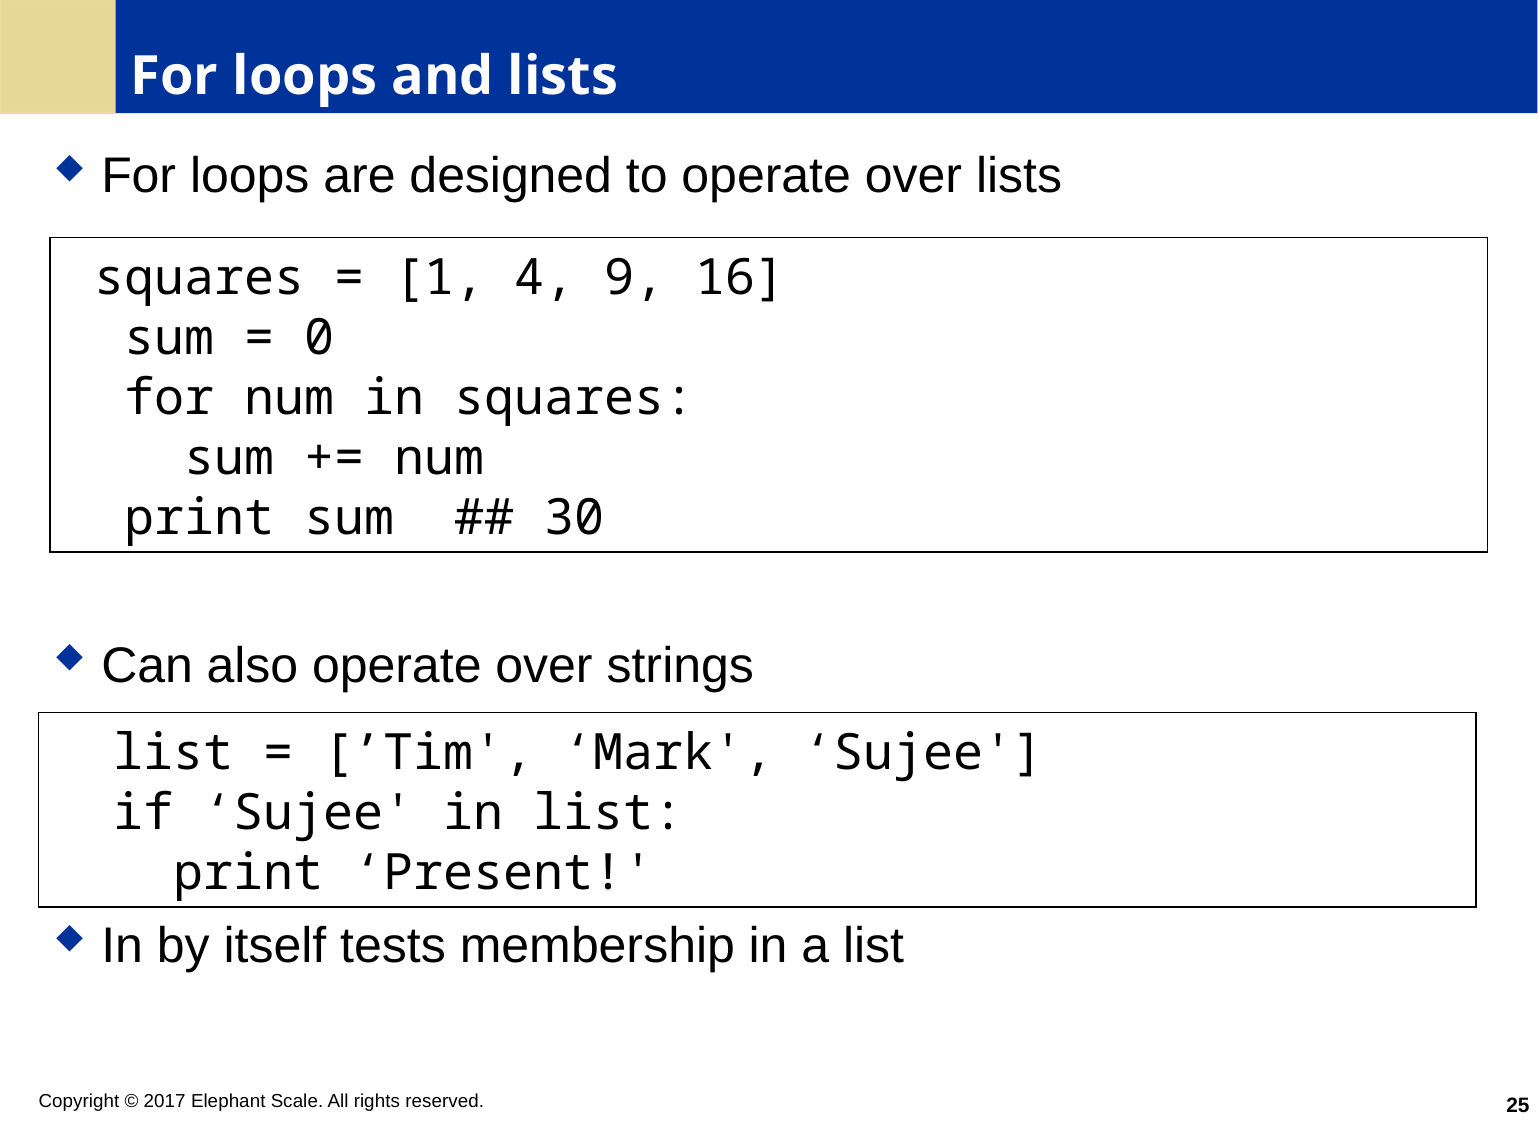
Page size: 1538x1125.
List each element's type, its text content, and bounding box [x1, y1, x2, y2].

list For loops are designed to operate over lists Can also operate over strings In by itself tests membership in a list [38, 134, 1500, 1061]
picture [0, 0, 115, 114]
slide_number 25 [1439, 1079, 1530, 1117]
footer Copyright © 2017 Elephant Scale. All rights reserved. [38, 1088, 932, 1112]
text_box squares = [1, 4, 9, 16] sum = 0 for num in squares: sum += num print sum ## 30 [49, 237, 1488, 553]
title For loops and lists [115, 0, 1538, 114]
text_box list = [’Tim', ‘Mark', ‘Sujee'] if ‘Sujee' in list: print ‘Present!' [38, 712, 1476, 908]
